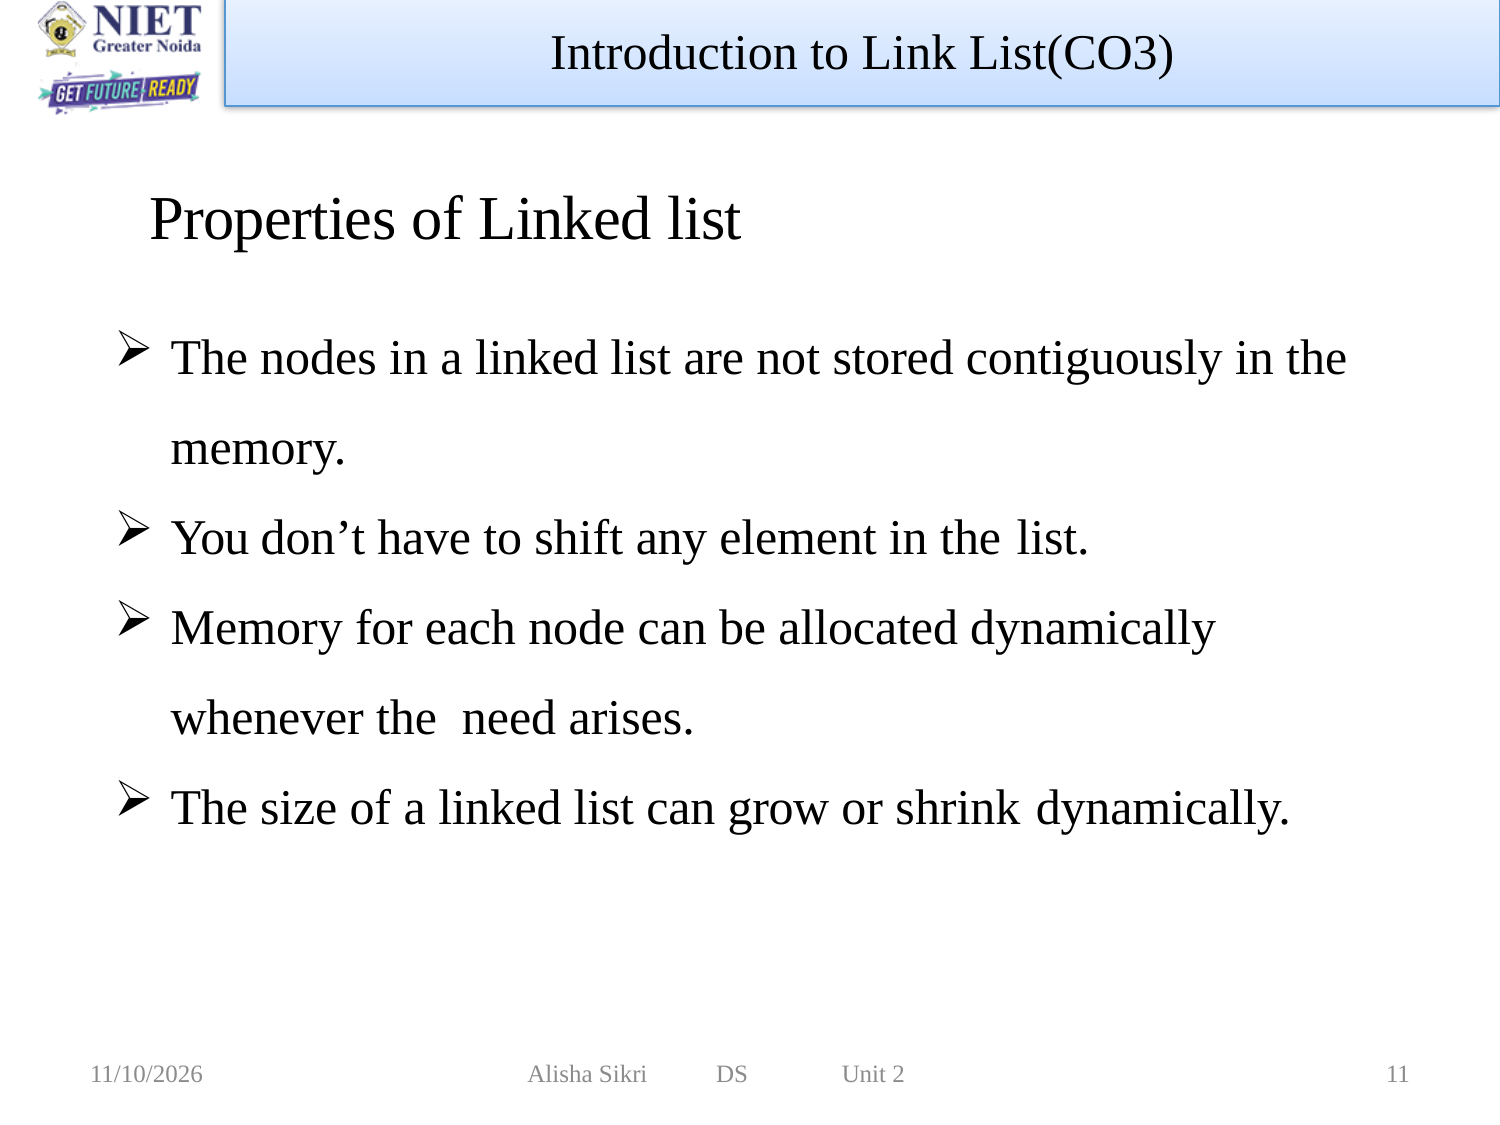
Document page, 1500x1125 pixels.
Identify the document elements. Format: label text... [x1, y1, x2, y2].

text_box Introduction to Link List(CO3) [241, 0, 1500, 107]
slide_number 11 [1074, 1042, 1425, 1103]
title Properties of Linked list [147, 118, 1063, 292]
text_box The nodes in a linked list are not stored contiguously in the memory. You don’t have to shift any element in the list. Memory for each node can be allocated dynamically whenever the need arises. The size of a linked list can grow or shrink dynamically. [112, 292, 1412, 835]
picture [0, 0, 238, 125]
footer Alisha Sikri DS Unit 2 [512, 1042, 988, 1103]
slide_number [75, 1042, 425, 1103]
